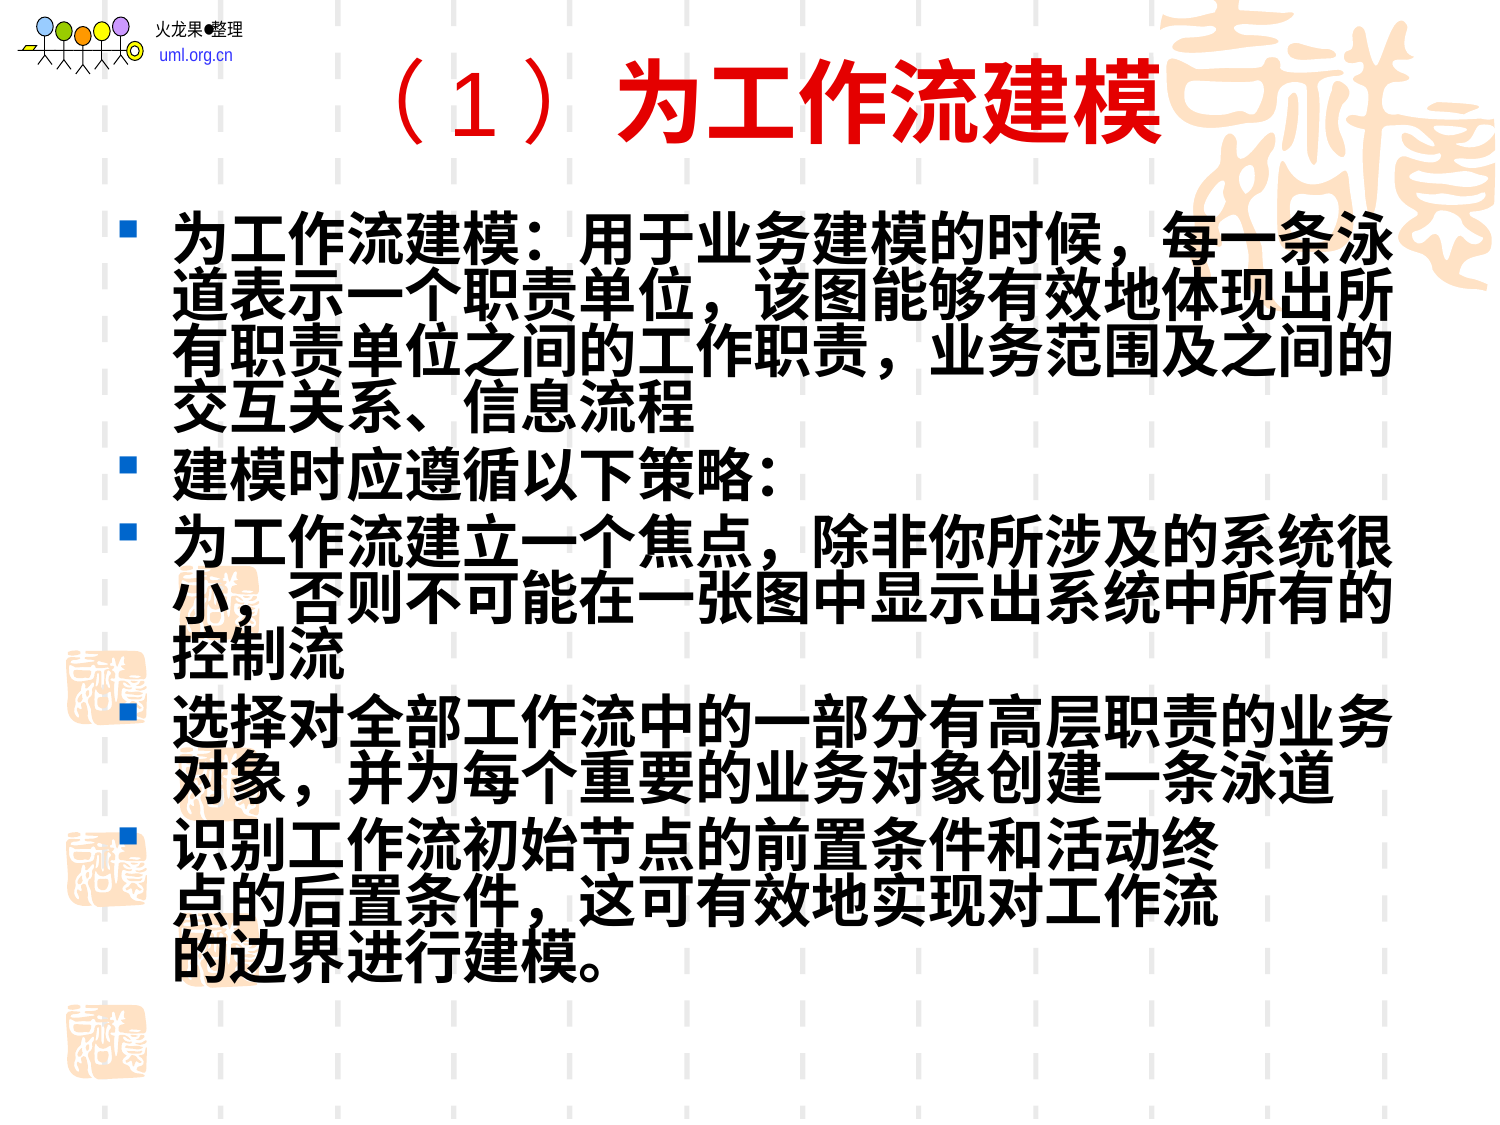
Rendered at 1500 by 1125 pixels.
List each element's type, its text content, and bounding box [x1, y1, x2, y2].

title （1）为工作流建模 [48, 37, 1450, 225]
list 为工作流建模：用于业务建模的时候，每一条泳道表示一个职责单位，该图能够有效地体现出所有职责单位之间的工作职责，业务范围及之间的交互关系、信息流程 建模时应遵循以下策略： 为工作流建立一个焦点，除非你所涉及的系统很小，否则不可能在一张图中显示出系统中所有的控制流 选择对全部工作流中的一部分有高层职责的业务对象，并为每个重要的业务对象创建一条泳道 识别工作流初始节点的前置条件和活动终 点的后置条件，这可有效地实现对工作流 的边界进行建模。 [99, 208, 1438, 1071]
